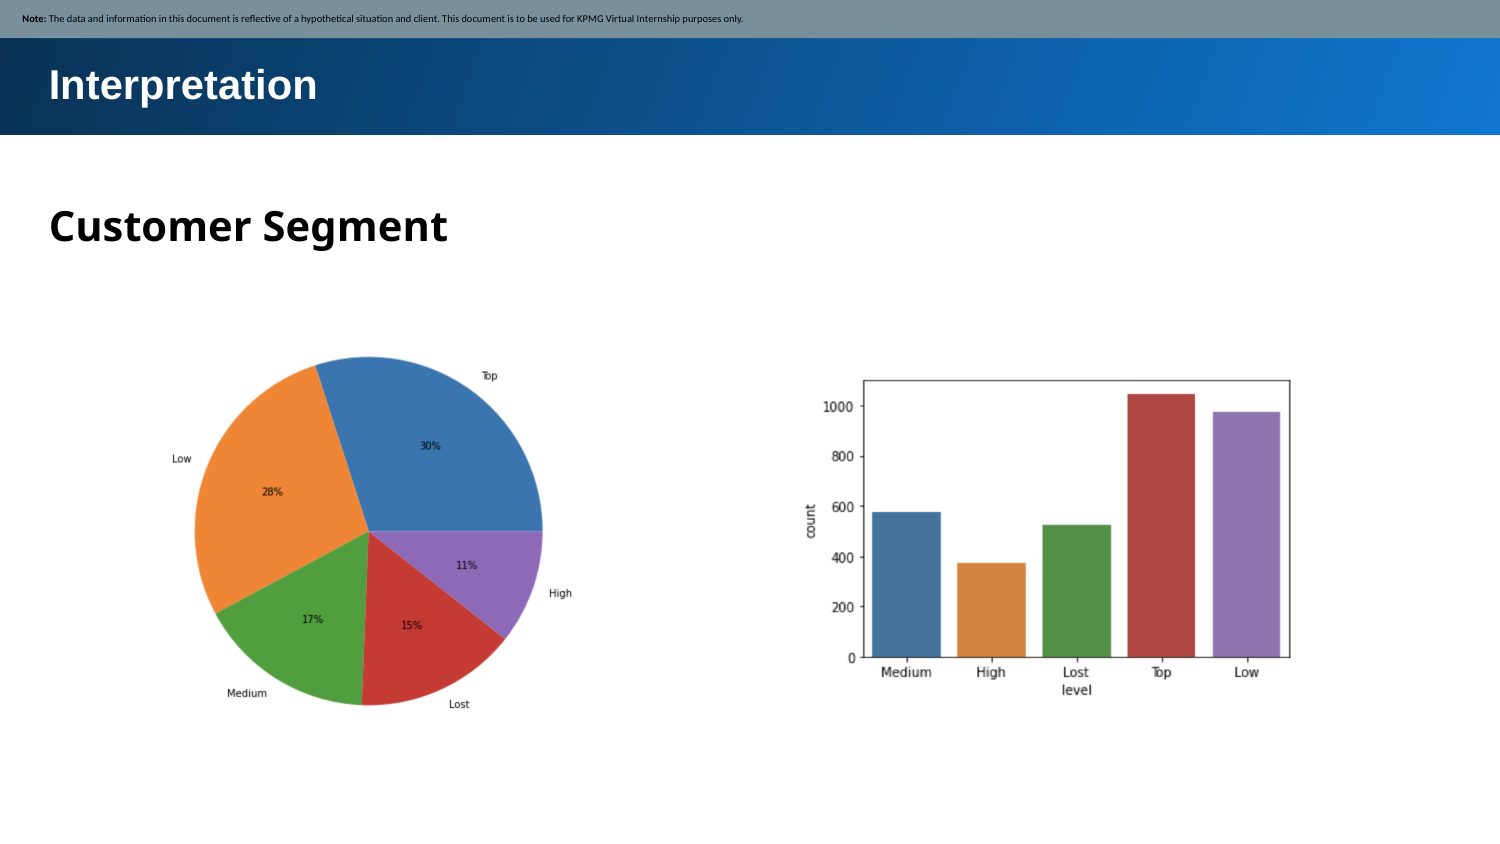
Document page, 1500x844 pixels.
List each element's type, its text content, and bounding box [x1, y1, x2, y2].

picture [159, 322, 588, 736]
text_box [0, 39, 1500, 135]
text_box Customer Segment [33, 177, 1439, 266]
text_box Interpretation [33, 43, 1439, 124]
text_box Note: The data and information in this document is reflective of a hypothetical situation and client. This document is to be used for KPMG Virtual Internship purposes only. [0, 0, 1500, 39]
picture [793, 374, 1304, 705]
